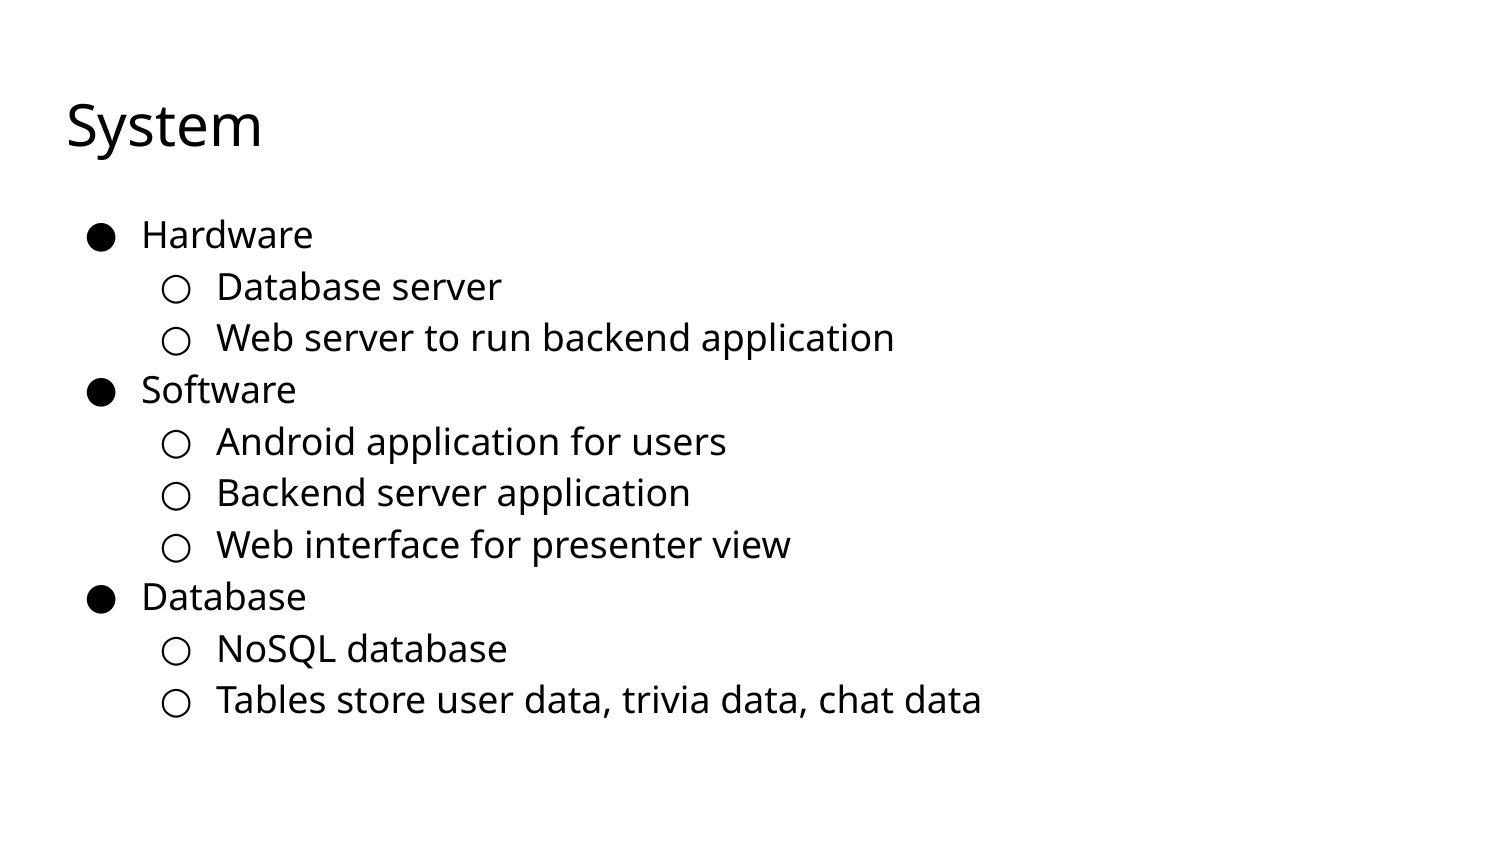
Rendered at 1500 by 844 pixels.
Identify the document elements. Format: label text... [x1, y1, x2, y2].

list Hardware Database server Web server to run backend application Software Android application for users Backend server application Web interface for presenter view Database NoSQL database Tables store user data, trivia data, chat data [51, 189, 1449, 750]
title System [51, 72, 1449, 167]
